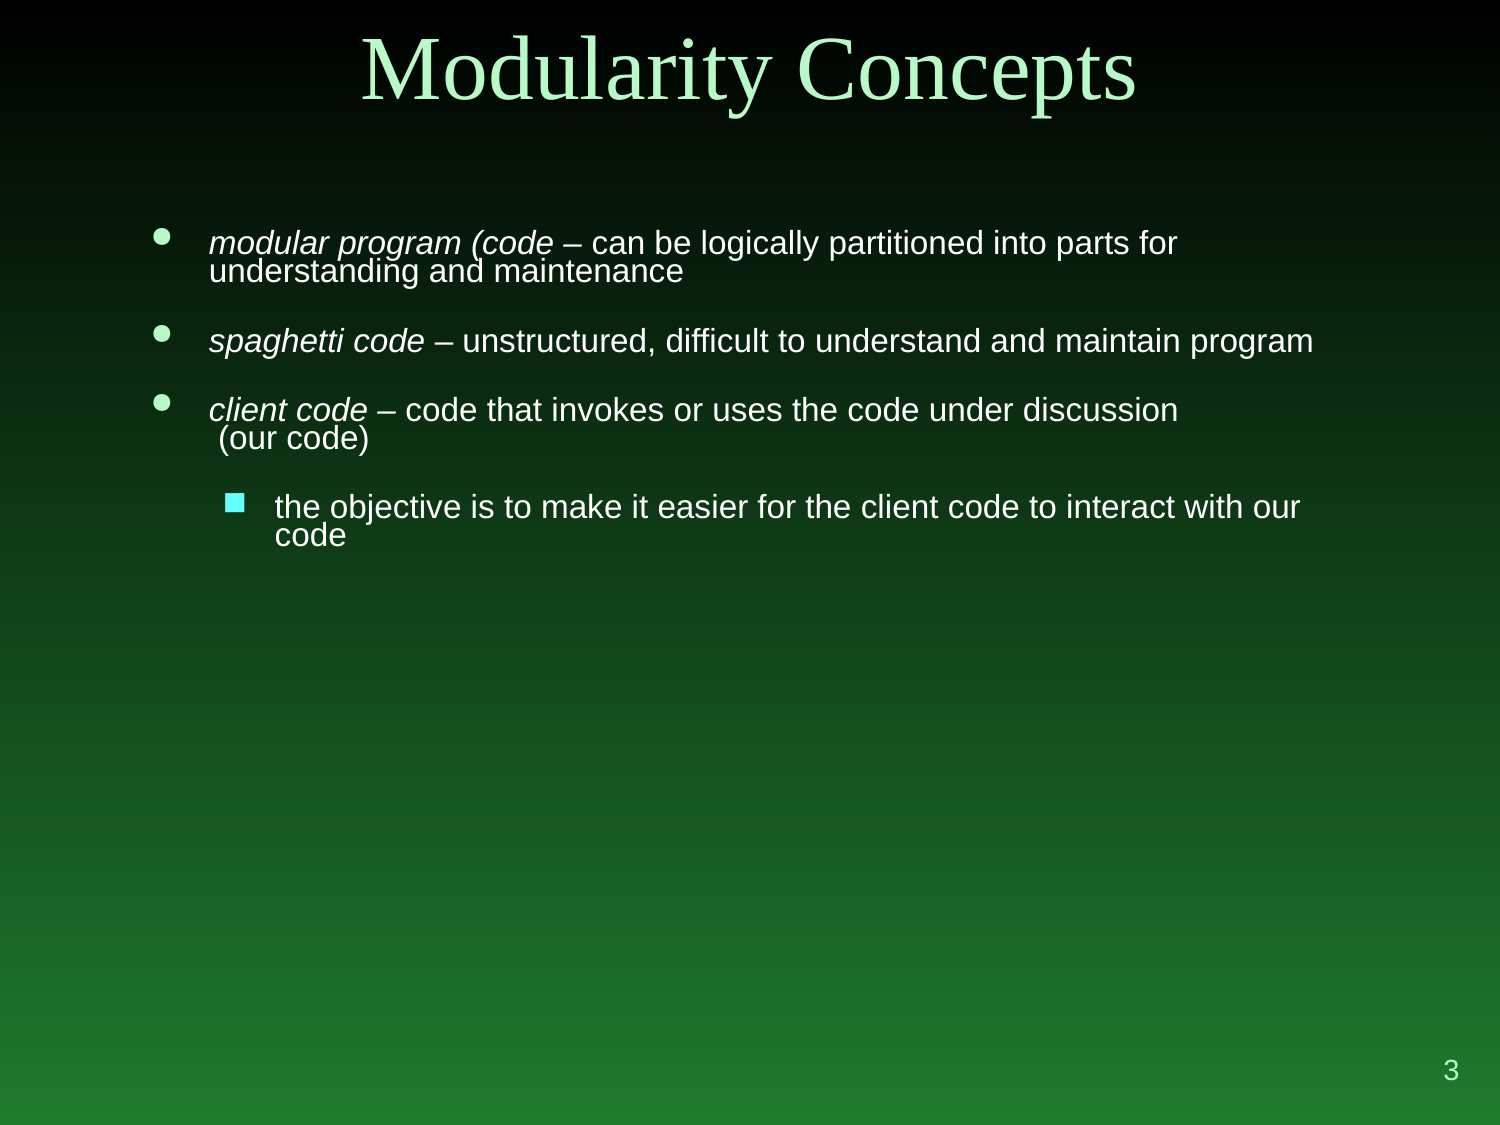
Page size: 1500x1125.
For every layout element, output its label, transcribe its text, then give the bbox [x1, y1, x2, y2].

slide_number 3 [1274, 1024, 1475, 1113]
title Modularity Concepts [106, 37, 1394, 125]
list modular program (code – can be logically partitioned into parts for understanding and maintenance spaghetti code – unstructured, difficult to understand and maintain program client code – code that invokes or uses the code under discussion (our code) the objective is to make it easier for the client code to interact with our code [137, 224, 1338, 988]
